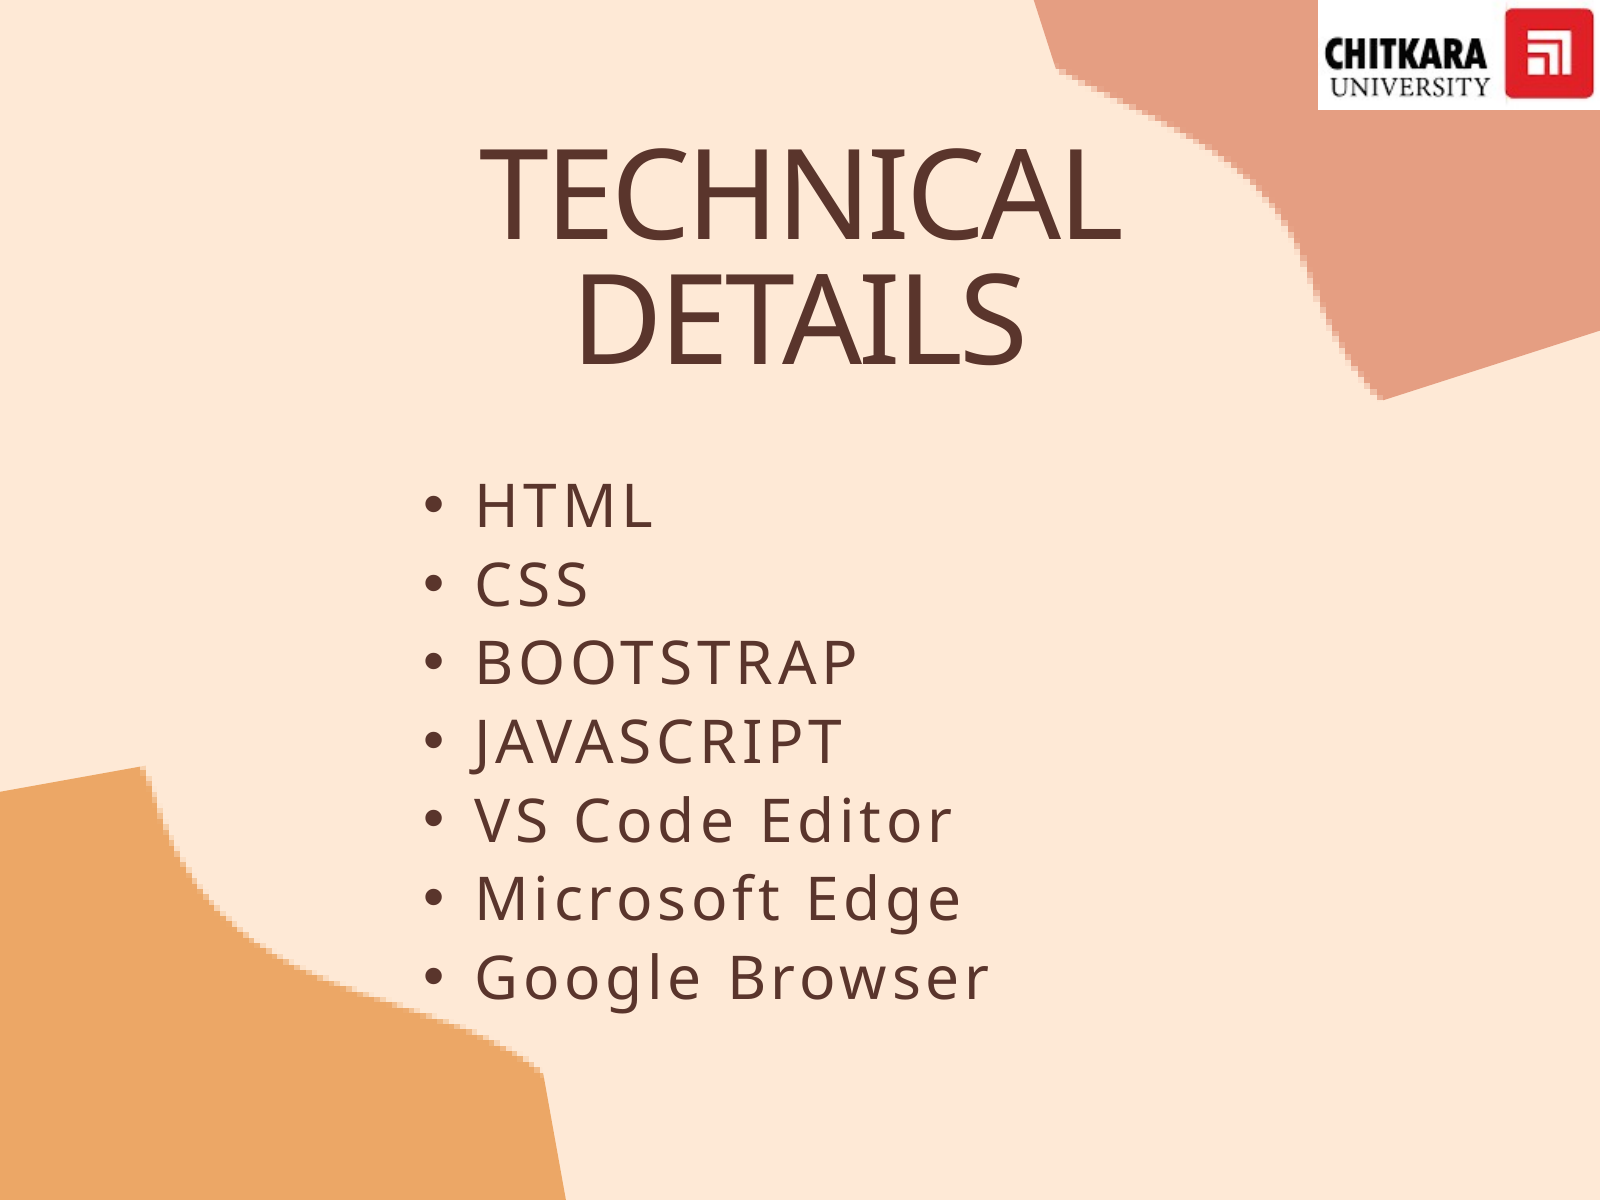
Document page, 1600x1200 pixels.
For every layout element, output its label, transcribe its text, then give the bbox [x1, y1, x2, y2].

picture [1318, 0, 1600, 110]
text_box [1033, 0, 1600, 461]
text_box HTML CSS BOOTSTRAP JAVASCRIPT VS Code Editor Microsoft Edge Google Browser [371, 461, 1228, 1066]
text_box TECHNICAL DETAILS [304, 138, 1296, 390]
text_box [0, 725, 566, 1200]
